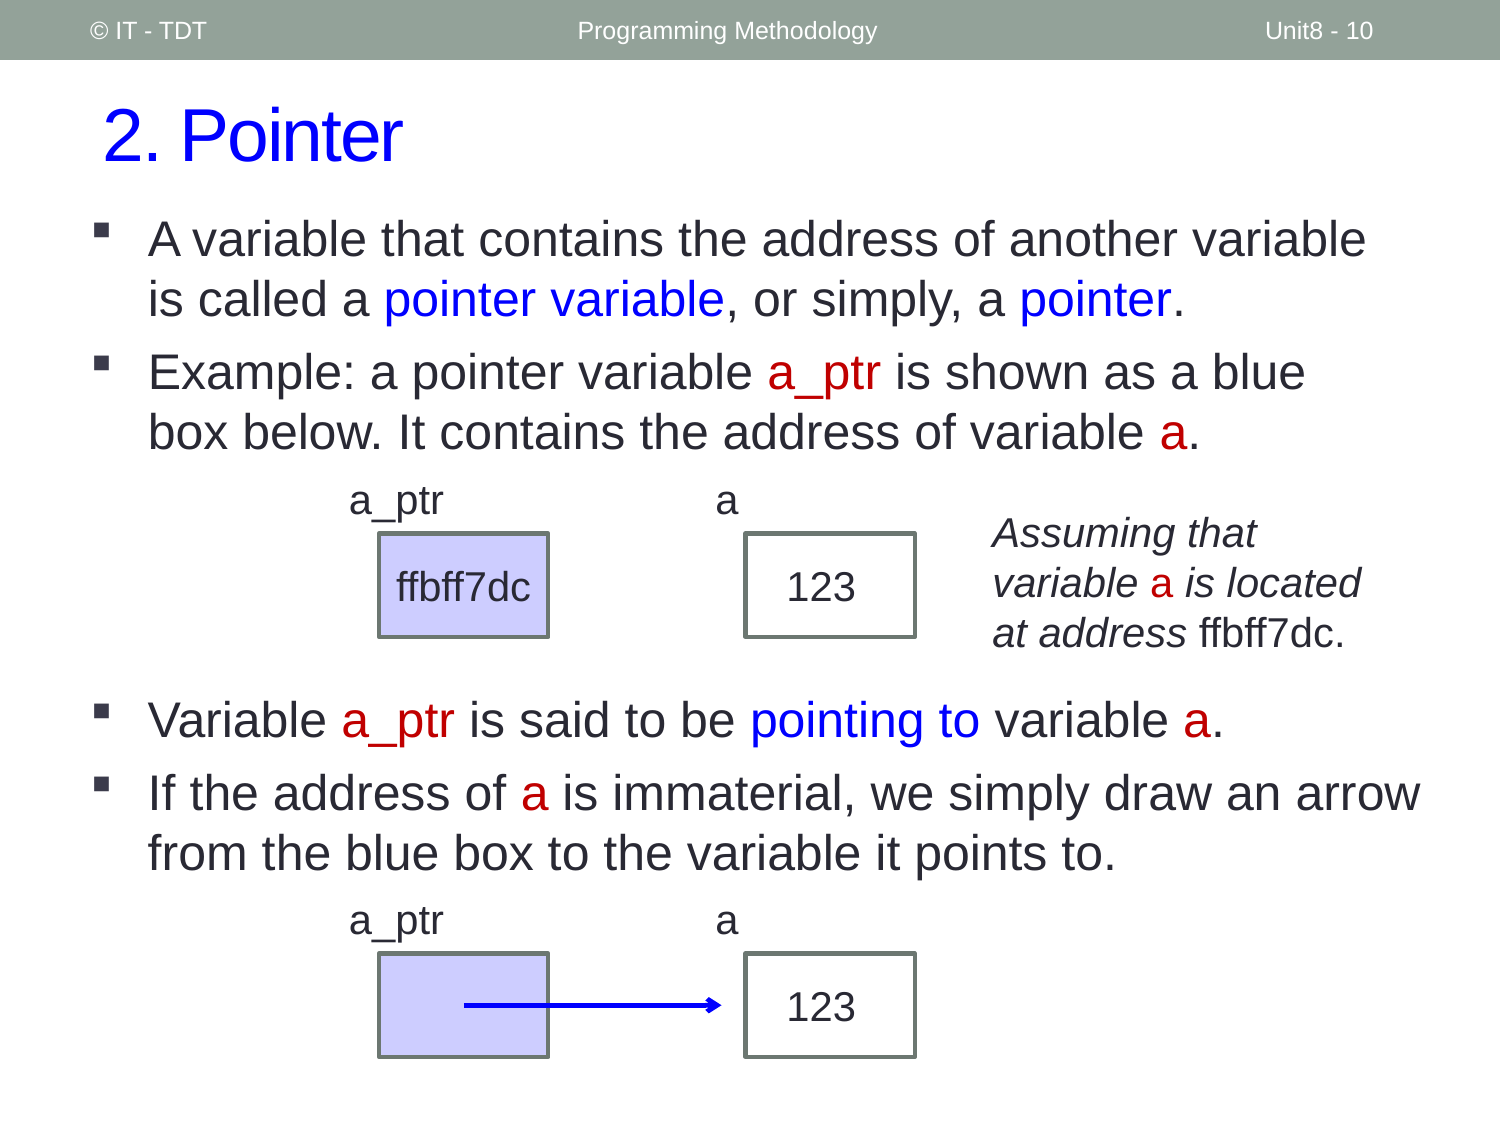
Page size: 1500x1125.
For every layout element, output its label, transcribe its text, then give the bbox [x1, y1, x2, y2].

slide_number Unit8 - 10 [1250, 3, 1425, 57]
list A variable that contains the address of another variable is called a pointer variable, or simply, a pointer. Example: a pointer variable a_ptr is shown as a blue box below. It contains the address of variable a. [75, 199, 1389, 523]
slide_number © IT - TDT [75, 3, 550, 57]
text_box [333, 465, 1414, 666]
text_box Variable a_ptr is said to be pointing to variable a. If the address of a is immaterial, we simply draw an arrow from the blue box to the variable it points to. [74, 680, 1443, 893]
footer Programming Methodology [562, 3, 1238, 57]
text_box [333, 885, 916, 1058]
title 2. Pointer [87, 62, 1463, 200]
